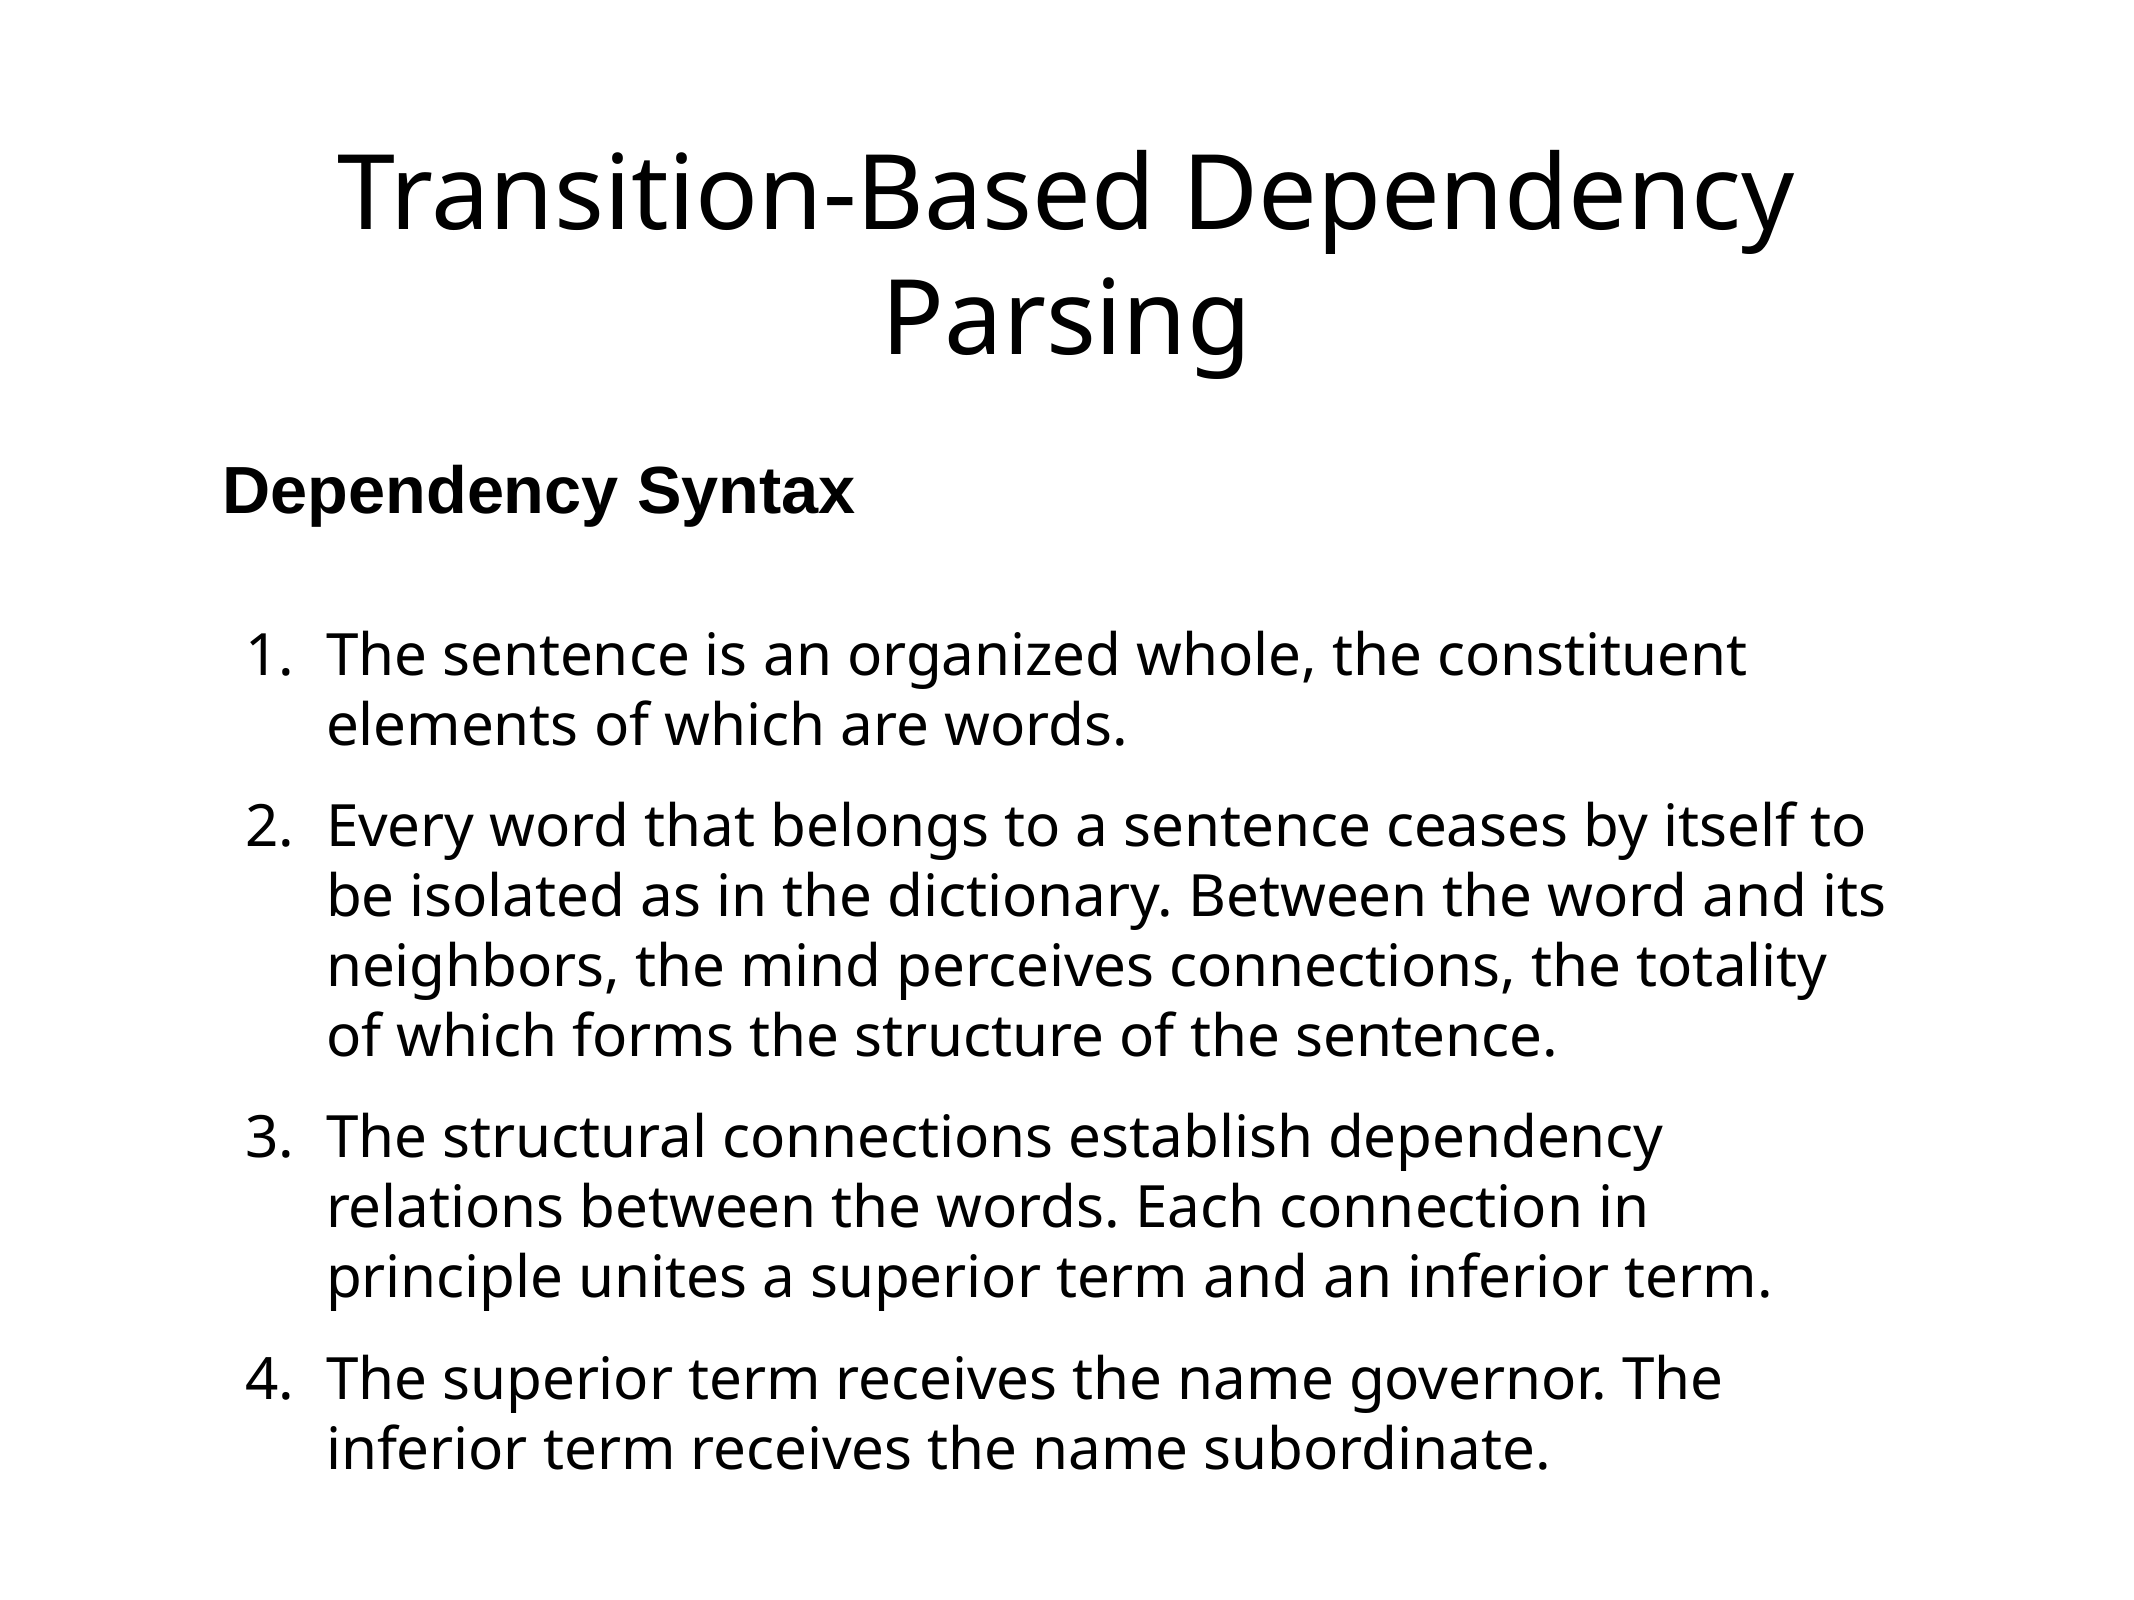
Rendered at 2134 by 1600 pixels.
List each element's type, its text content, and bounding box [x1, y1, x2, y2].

title Transition-Based Dependency Parsing [155, 72, 1978, 428]
text_box The sentence is an organized whole, the constituent elements of which are words. Every word that belongs to a sentence ceases by itself to be isolated as in the dictionary. Between the word and its neighbors, the mind perceives connections, the totality of which forms the structure of the sentence. The structural connections establish dependency relations between the words. Each connection in principle unites a superior term and an inferior term. The superior term receives the name governor. The inferior term receives the name subordinate. [236, 608, 1897, 1489]
text_box Dependency Syntax [145, 438, 933, 535]
